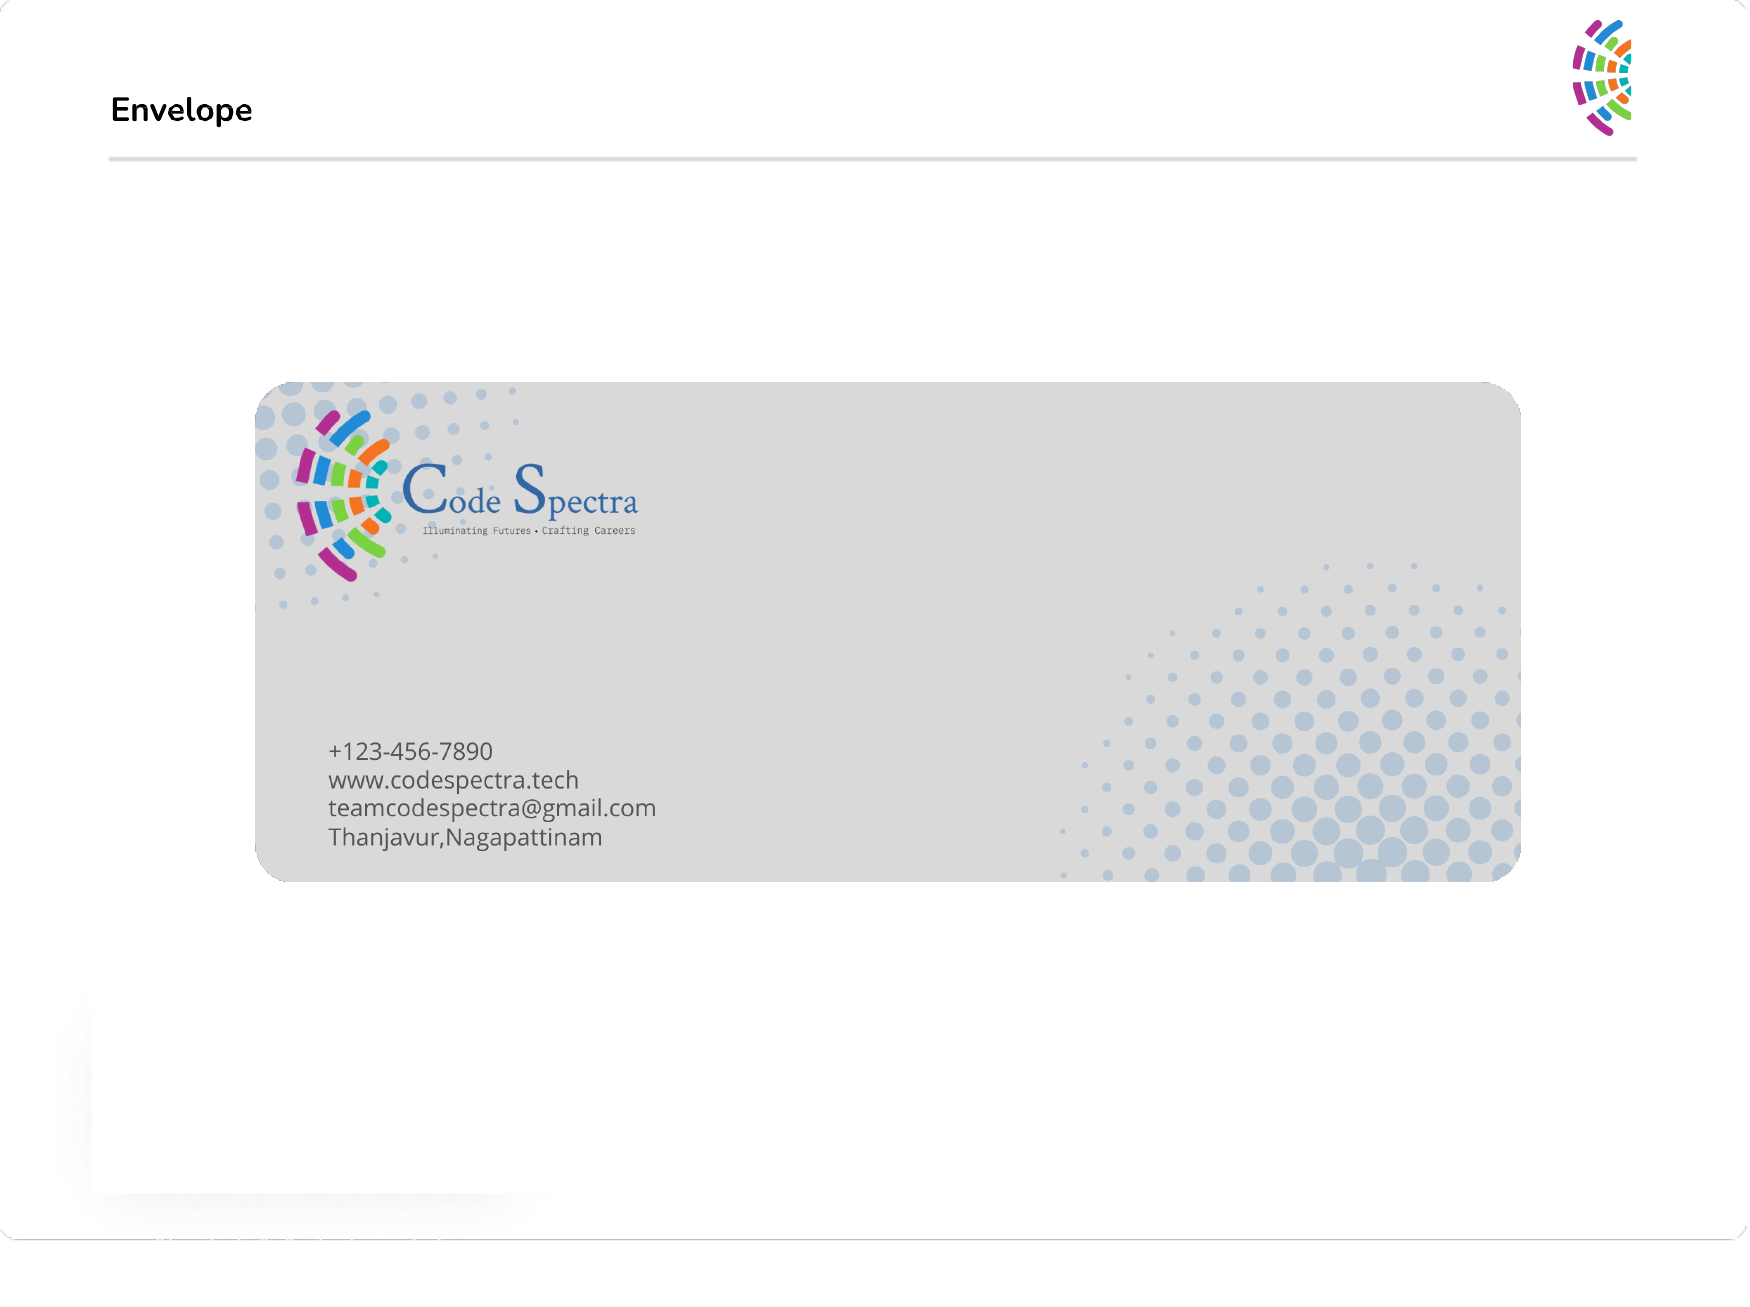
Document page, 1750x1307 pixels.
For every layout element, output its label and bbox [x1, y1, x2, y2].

text_box [91, 51, 363, 128]
text_box [1495, 20, 1651, 136]
text_box [91, 216, 1682, 1194]
text_box [0, 0, 1748, 1261]
